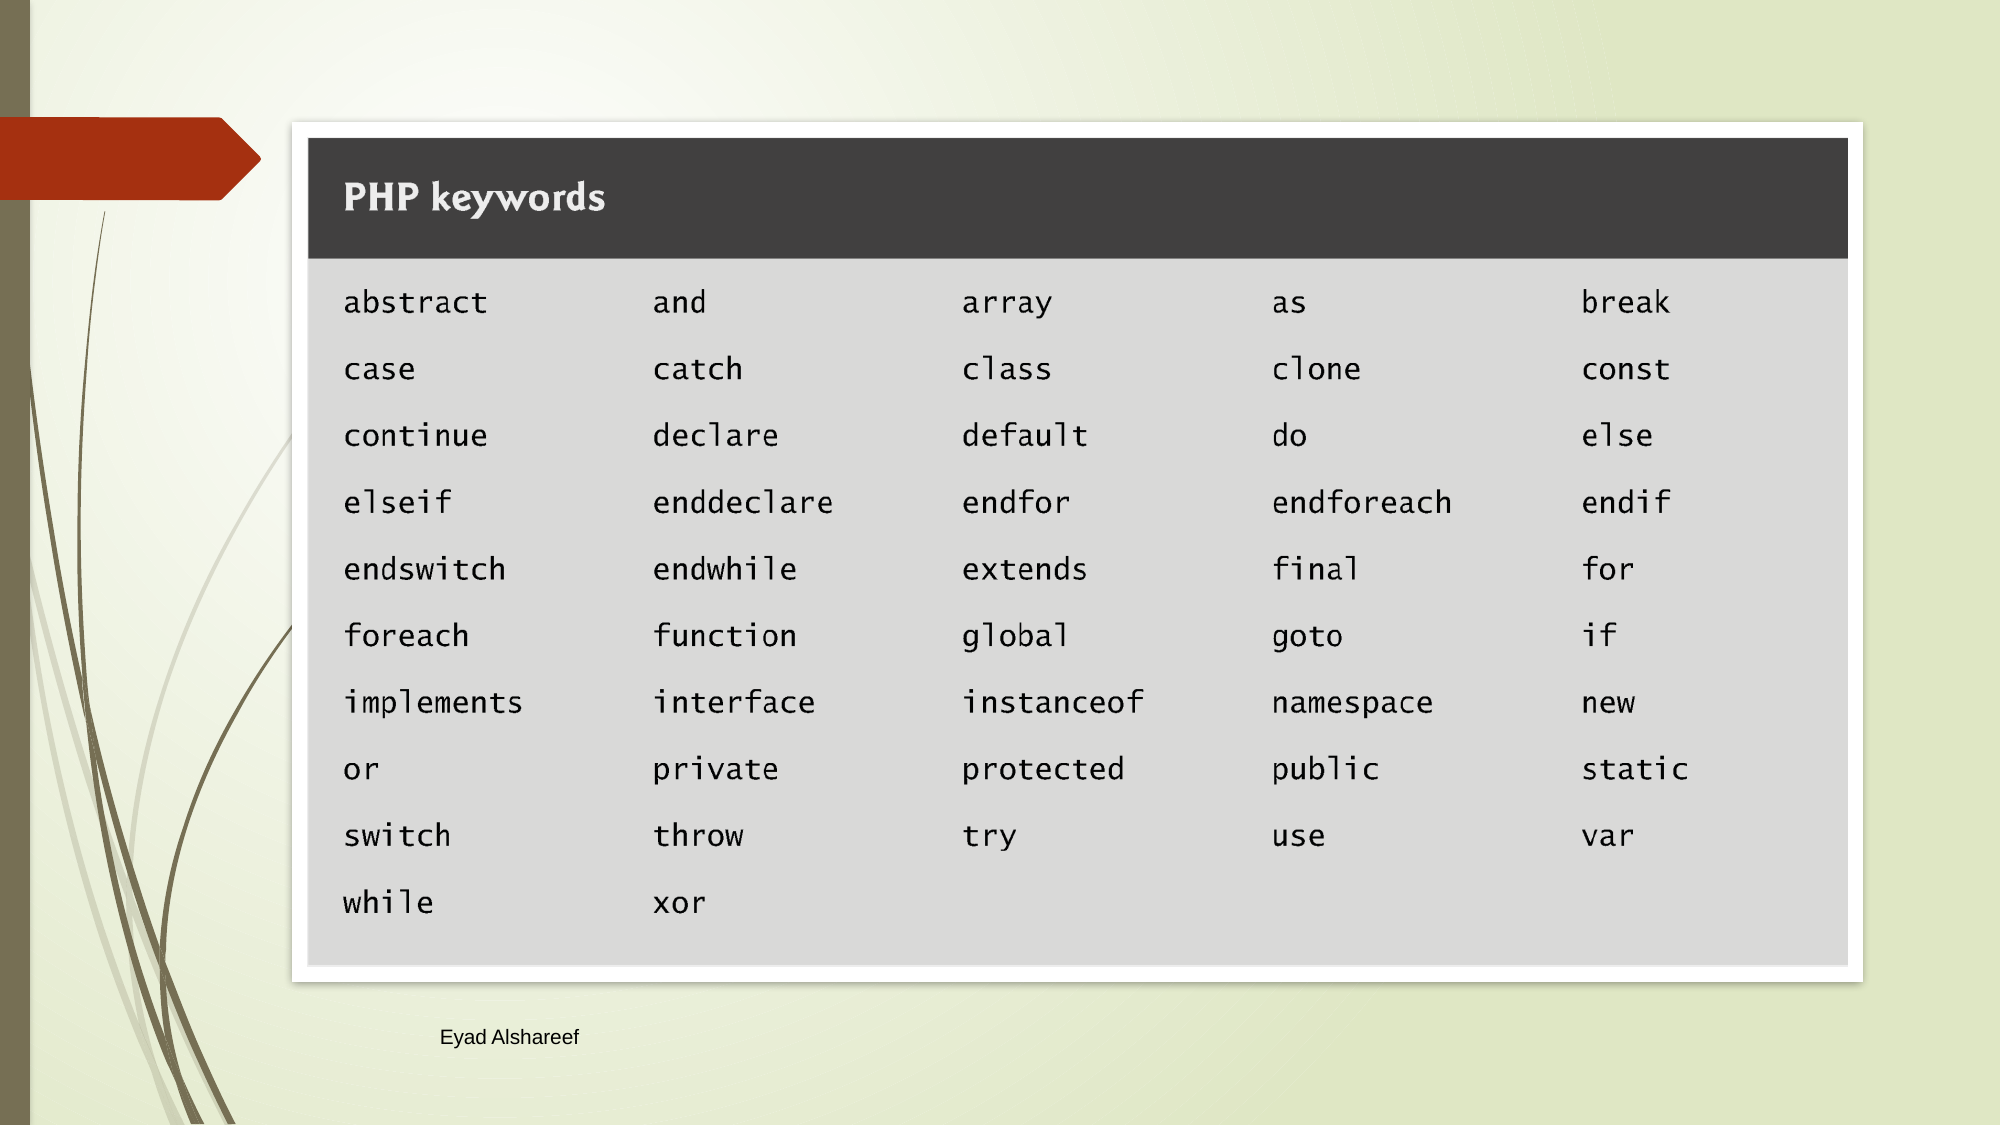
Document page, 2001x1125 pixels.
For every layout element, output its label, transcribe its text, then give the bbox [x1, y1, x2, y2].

picture [306, 136, 1849, 968]
footer Eyad Alshareef [424, 1006, 1675, 1067]
